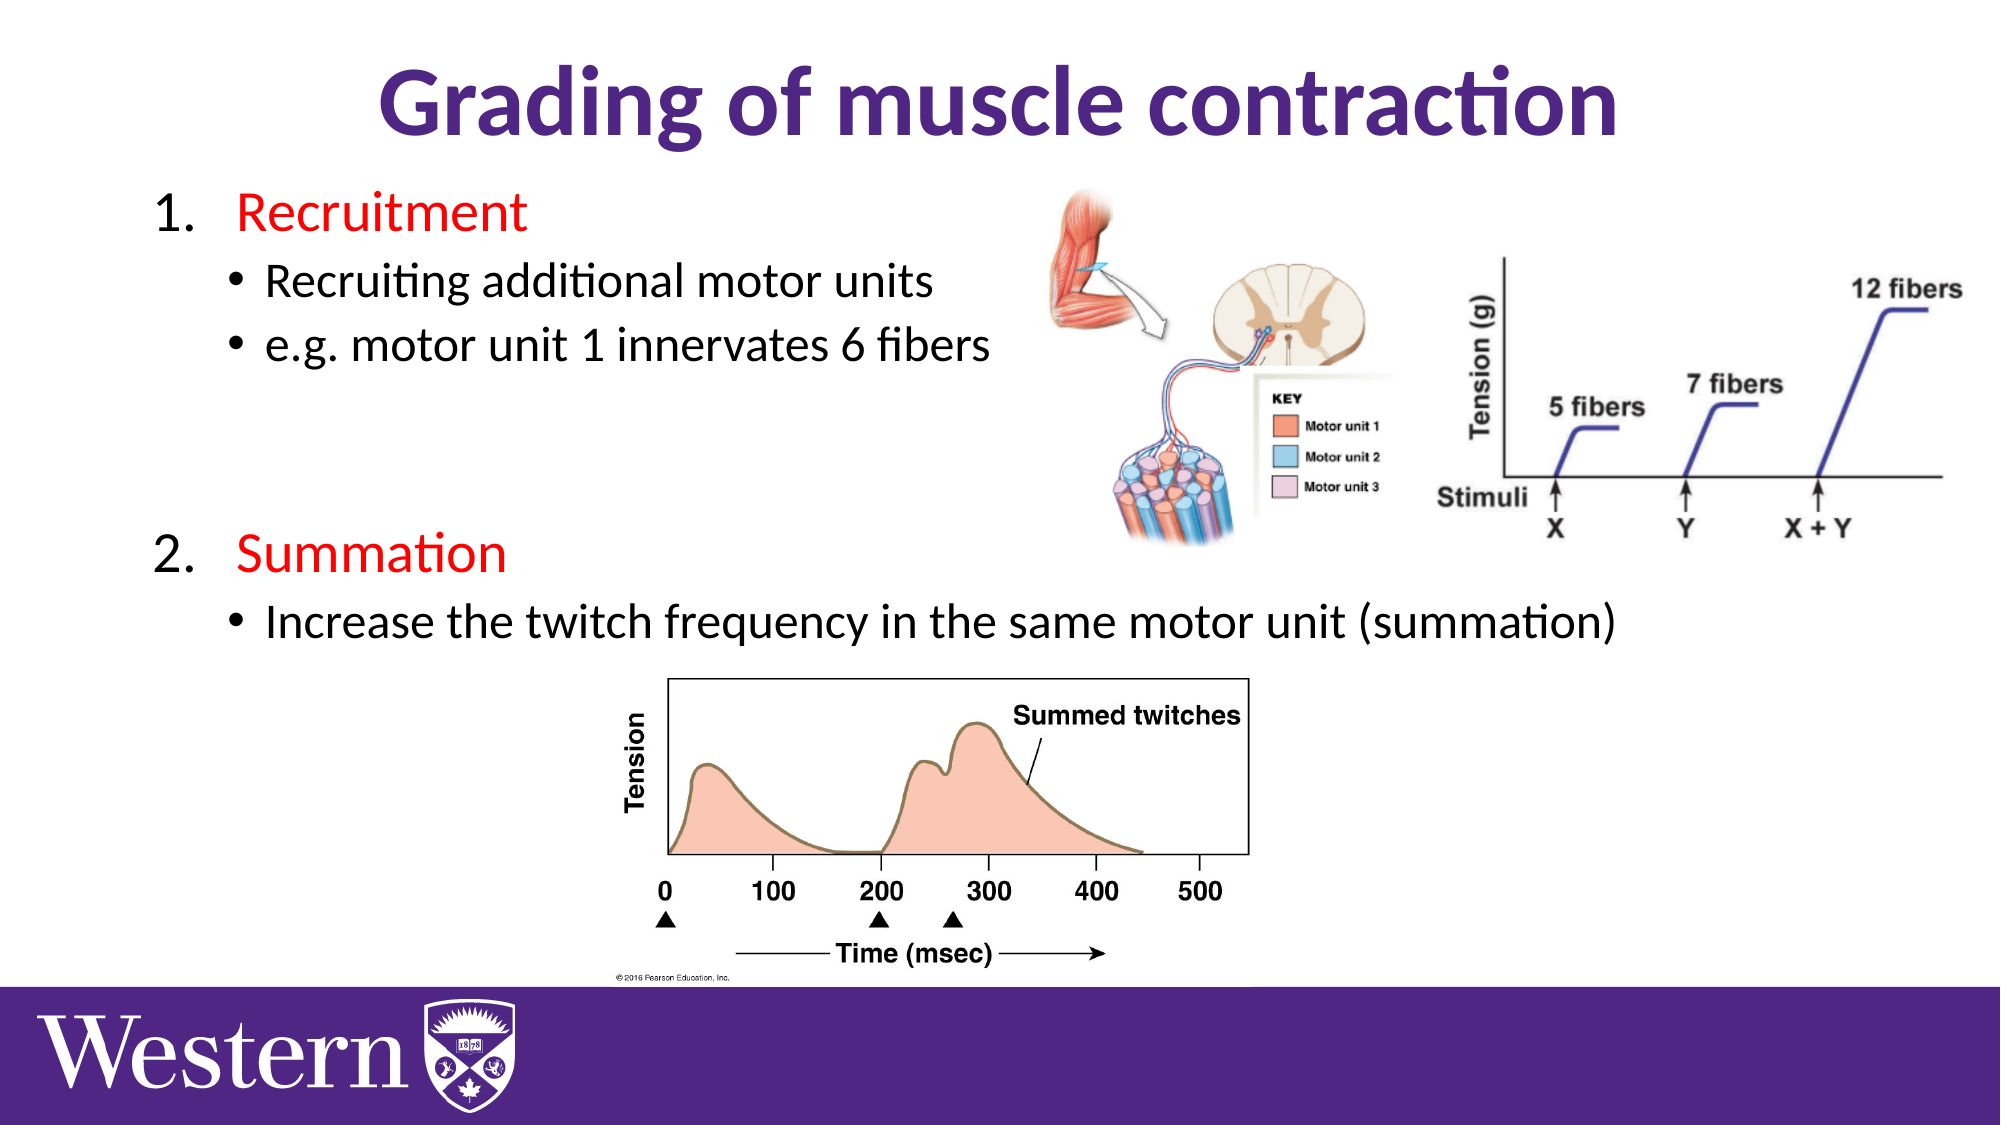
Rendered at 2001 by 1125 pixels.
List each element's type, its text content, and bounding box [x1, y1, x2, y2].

title Grading of muscle contraction [137, 32, 1863, 173]
list Recruitment Recruiting additional motor units e.g. motor unit 1 innervates 6 fibers Summation Increase the twitch frequency in the same motor unit (summation) [137, 173, 1863, 928]
picture [1023, 173, 1977, 553]
picture [612, 652, 1252, 987]
picture [37, 999, 515, 1113]
text_box [0, 986, 2000, 1125]
